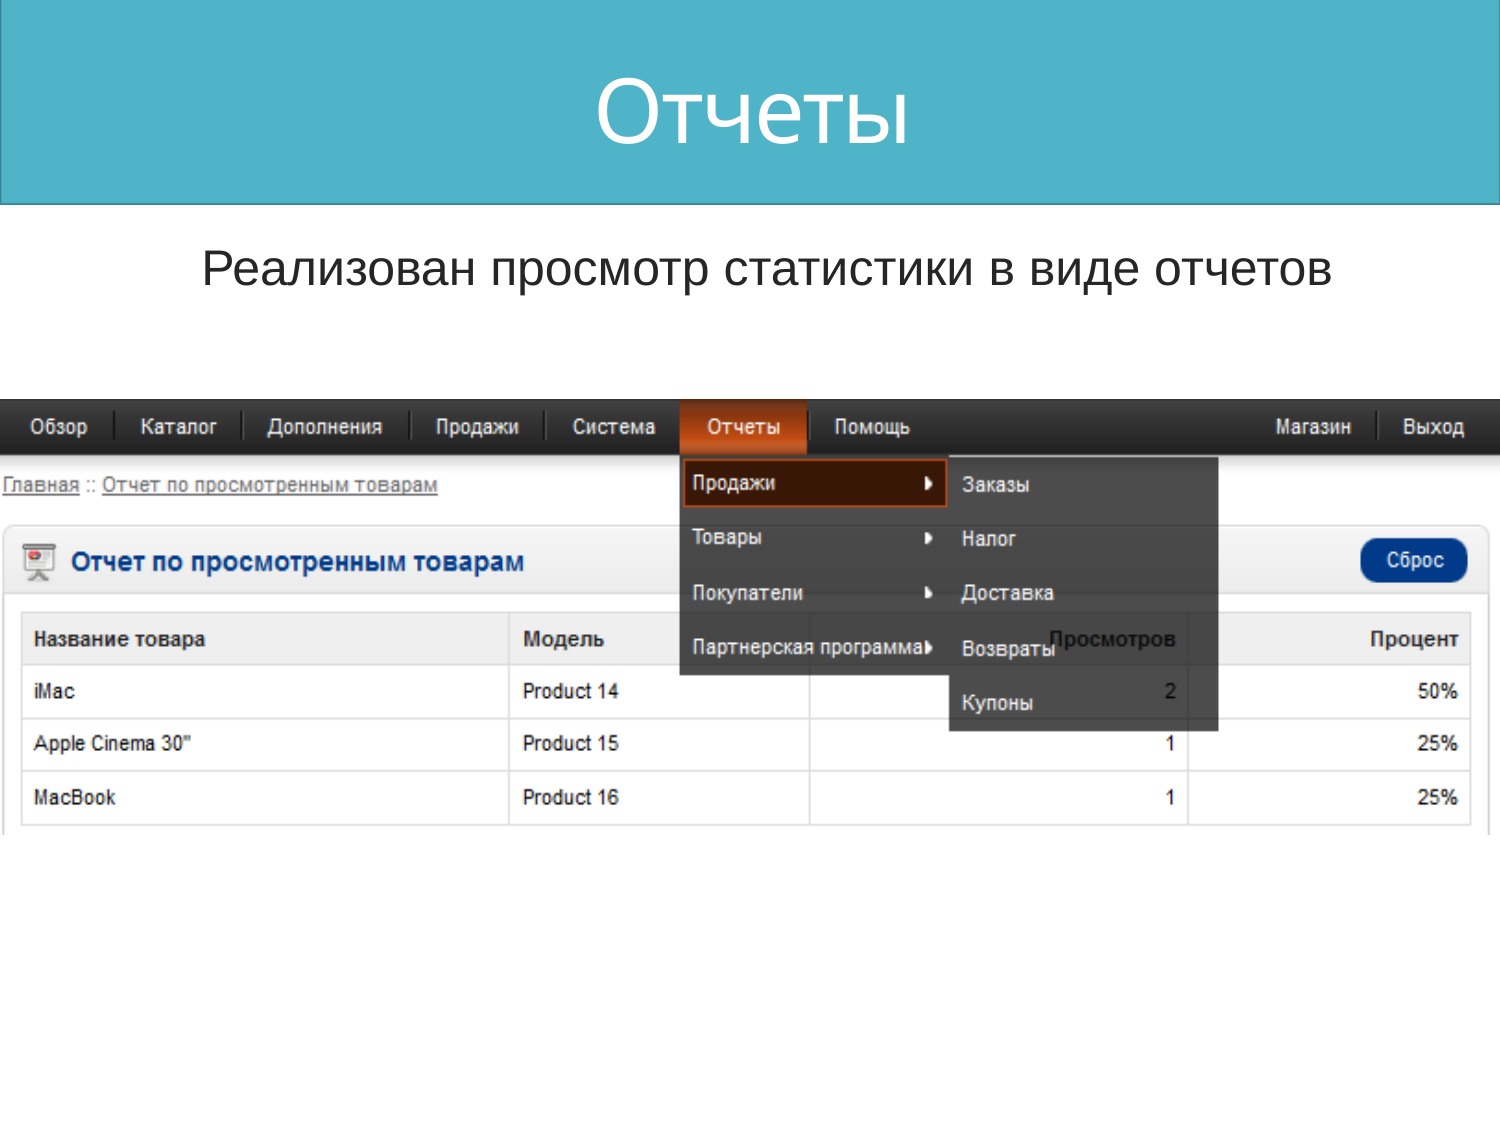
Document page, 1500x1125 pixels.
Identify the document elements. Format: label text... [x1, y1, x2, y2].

title Отчеты [578, 205, 933, 210]
list Реализован просмотр статистики в виде отчетов [171, 237, 1429, 320]
picture [0, 0, 1500, 205]
picture [0, 399, 1500, 835]
